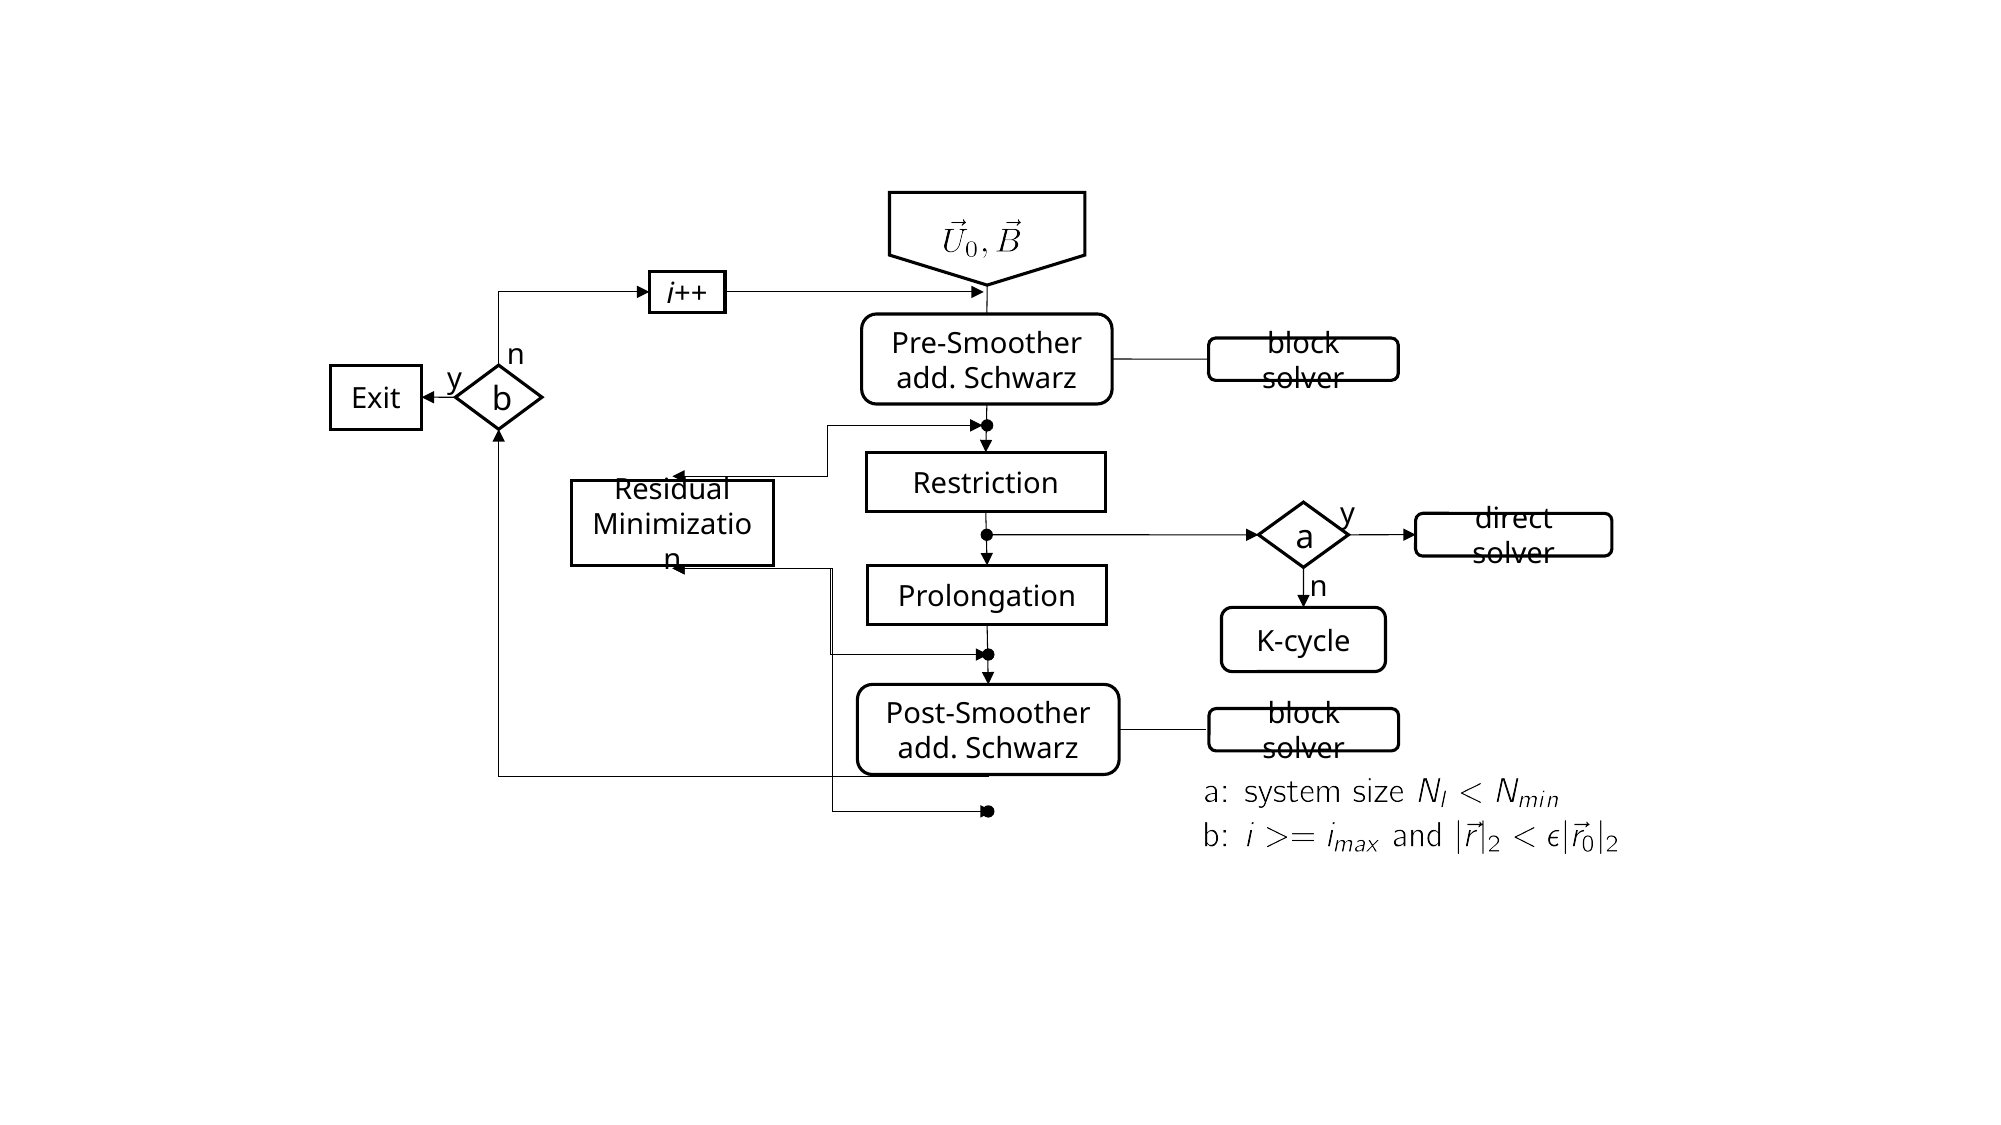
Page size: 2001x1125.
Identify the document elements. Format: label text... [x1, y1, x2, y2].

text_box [571, 420, 993, 816]
picture [1205, 820, 1617, 854]
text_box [889, 192, 1085, 286]
text_box y [432, 351, 522, 402]
text_box Restriction [993, 451, 1106, 513]
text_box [570, 357, 917, 847]
text_box b [460, 381, 537, 430]
picture [1205, 778, 1558, 808]
text_box block solver [1207, 336, 1400, 382]
text_box Post-Smoother add. Schwarz [993, 683, 1121, 776]
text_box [537, 253, 611, 404]
text_box Pre-Smoother add. Schwarz [860, 312, 1114, 406]
text_box block solver [1207, 707, 1400, 752]
text_box Prolongation [993, 564, 1108, 626]
text_box n [492, 328, 537, 378]
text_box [1221, 486, 1612, 672]
text_box Exit [329, 364, 423, 430]
text_box i++ [648, 271, 726, 313]
